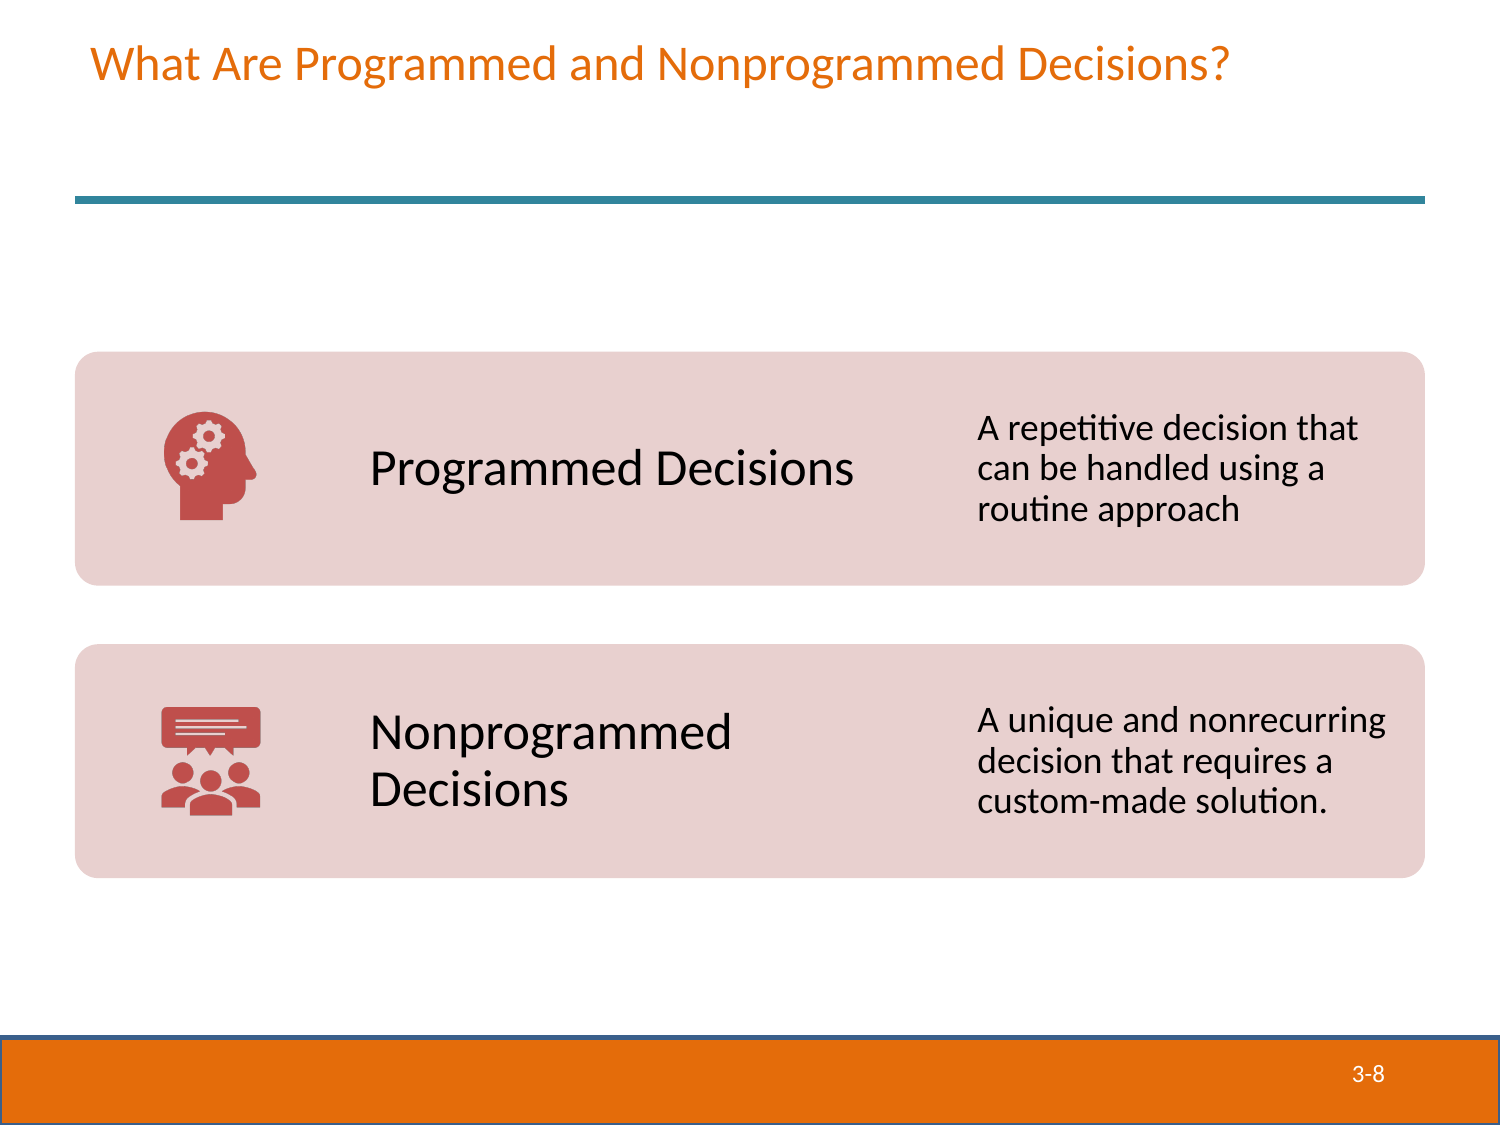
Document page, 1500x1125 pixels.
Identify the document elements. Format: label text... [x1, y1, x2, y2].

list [74, 224, 1426, 1006]
title What Are Programmed and Nonprogrammed Decisions? [75, 0, 1425, 188]
